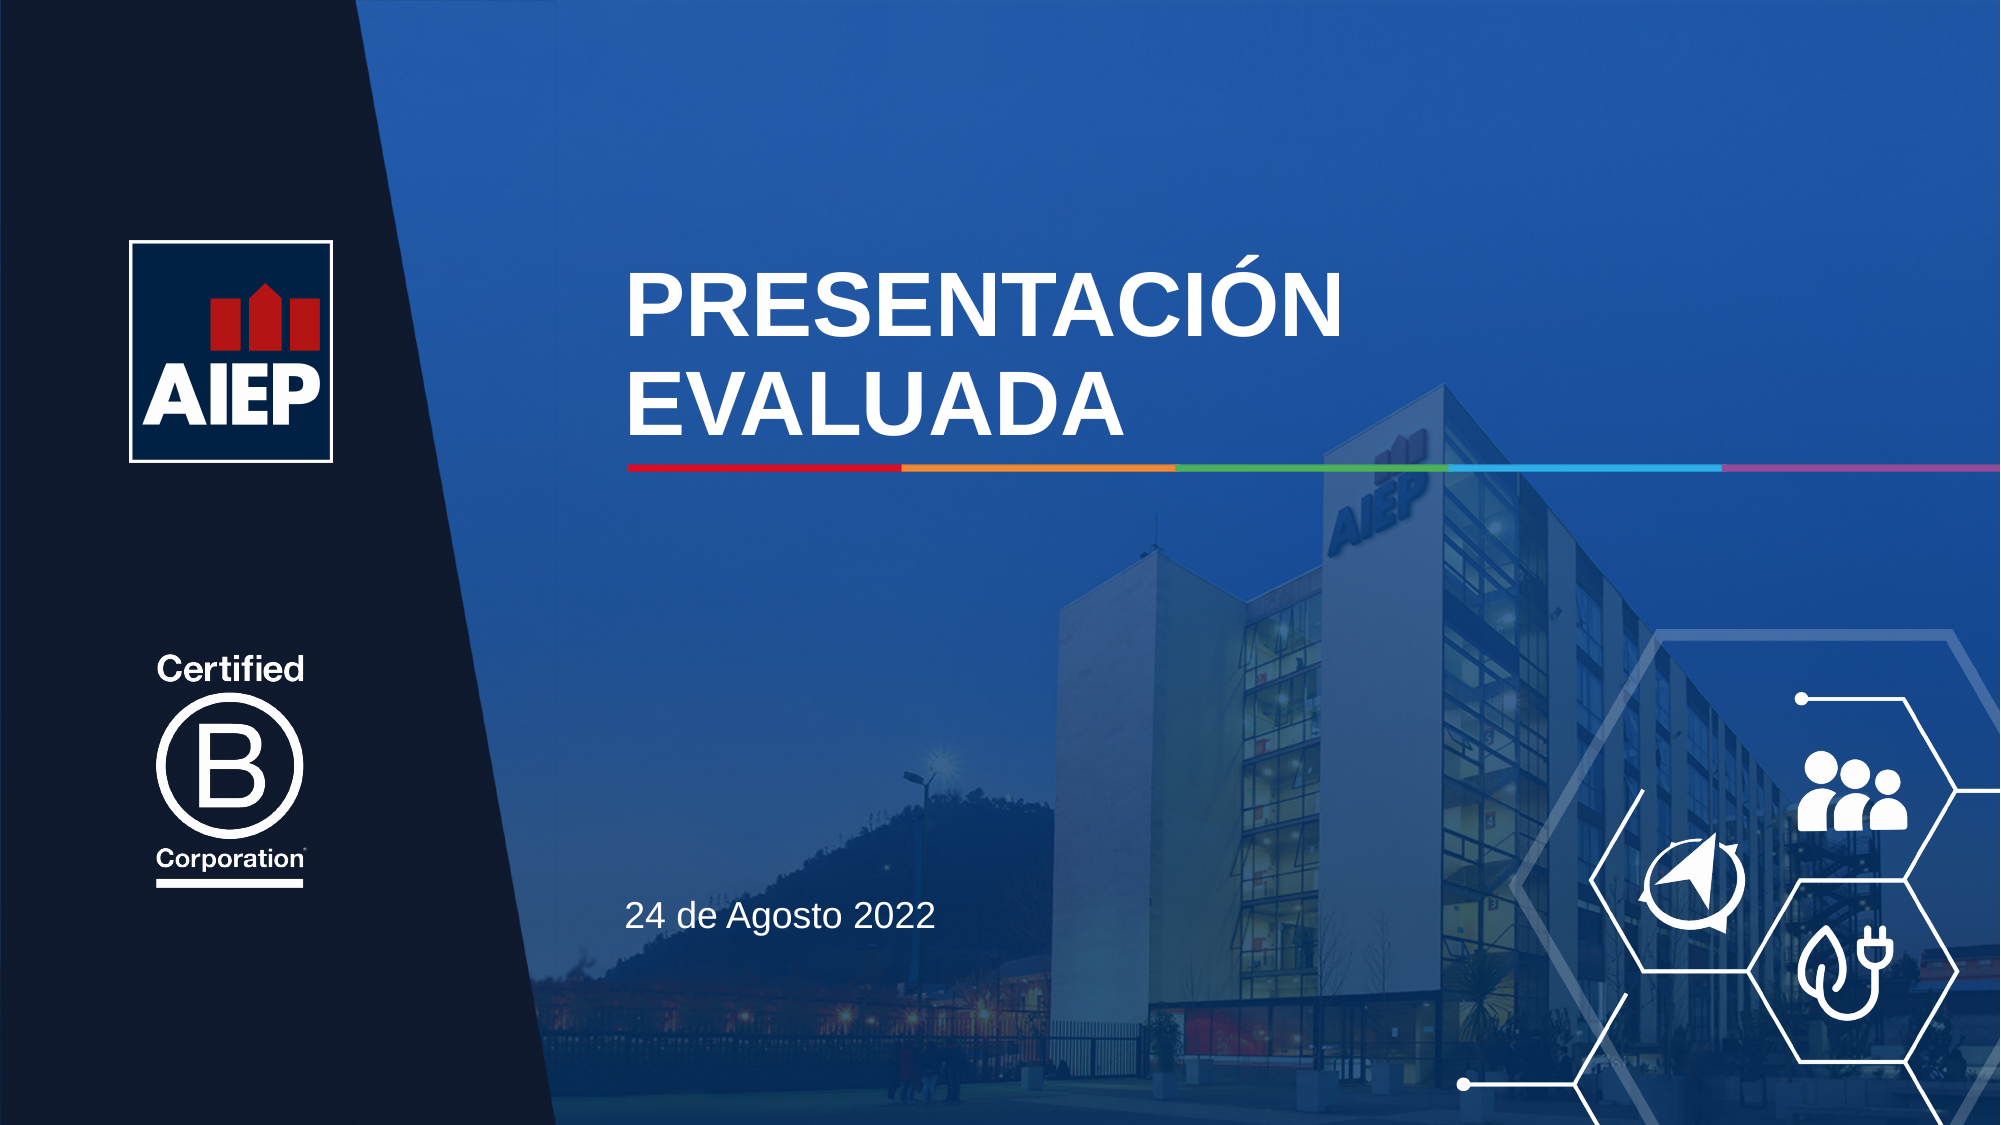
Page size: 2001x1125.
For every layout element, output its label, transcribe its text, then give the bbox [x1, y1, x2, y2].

picture [0, 0, 2001, 1125]
title Presentación evaluada [609, 182, 1845, 464]
subtitle 24 de Agosto 2022 [609, 889, 1845, 943]
